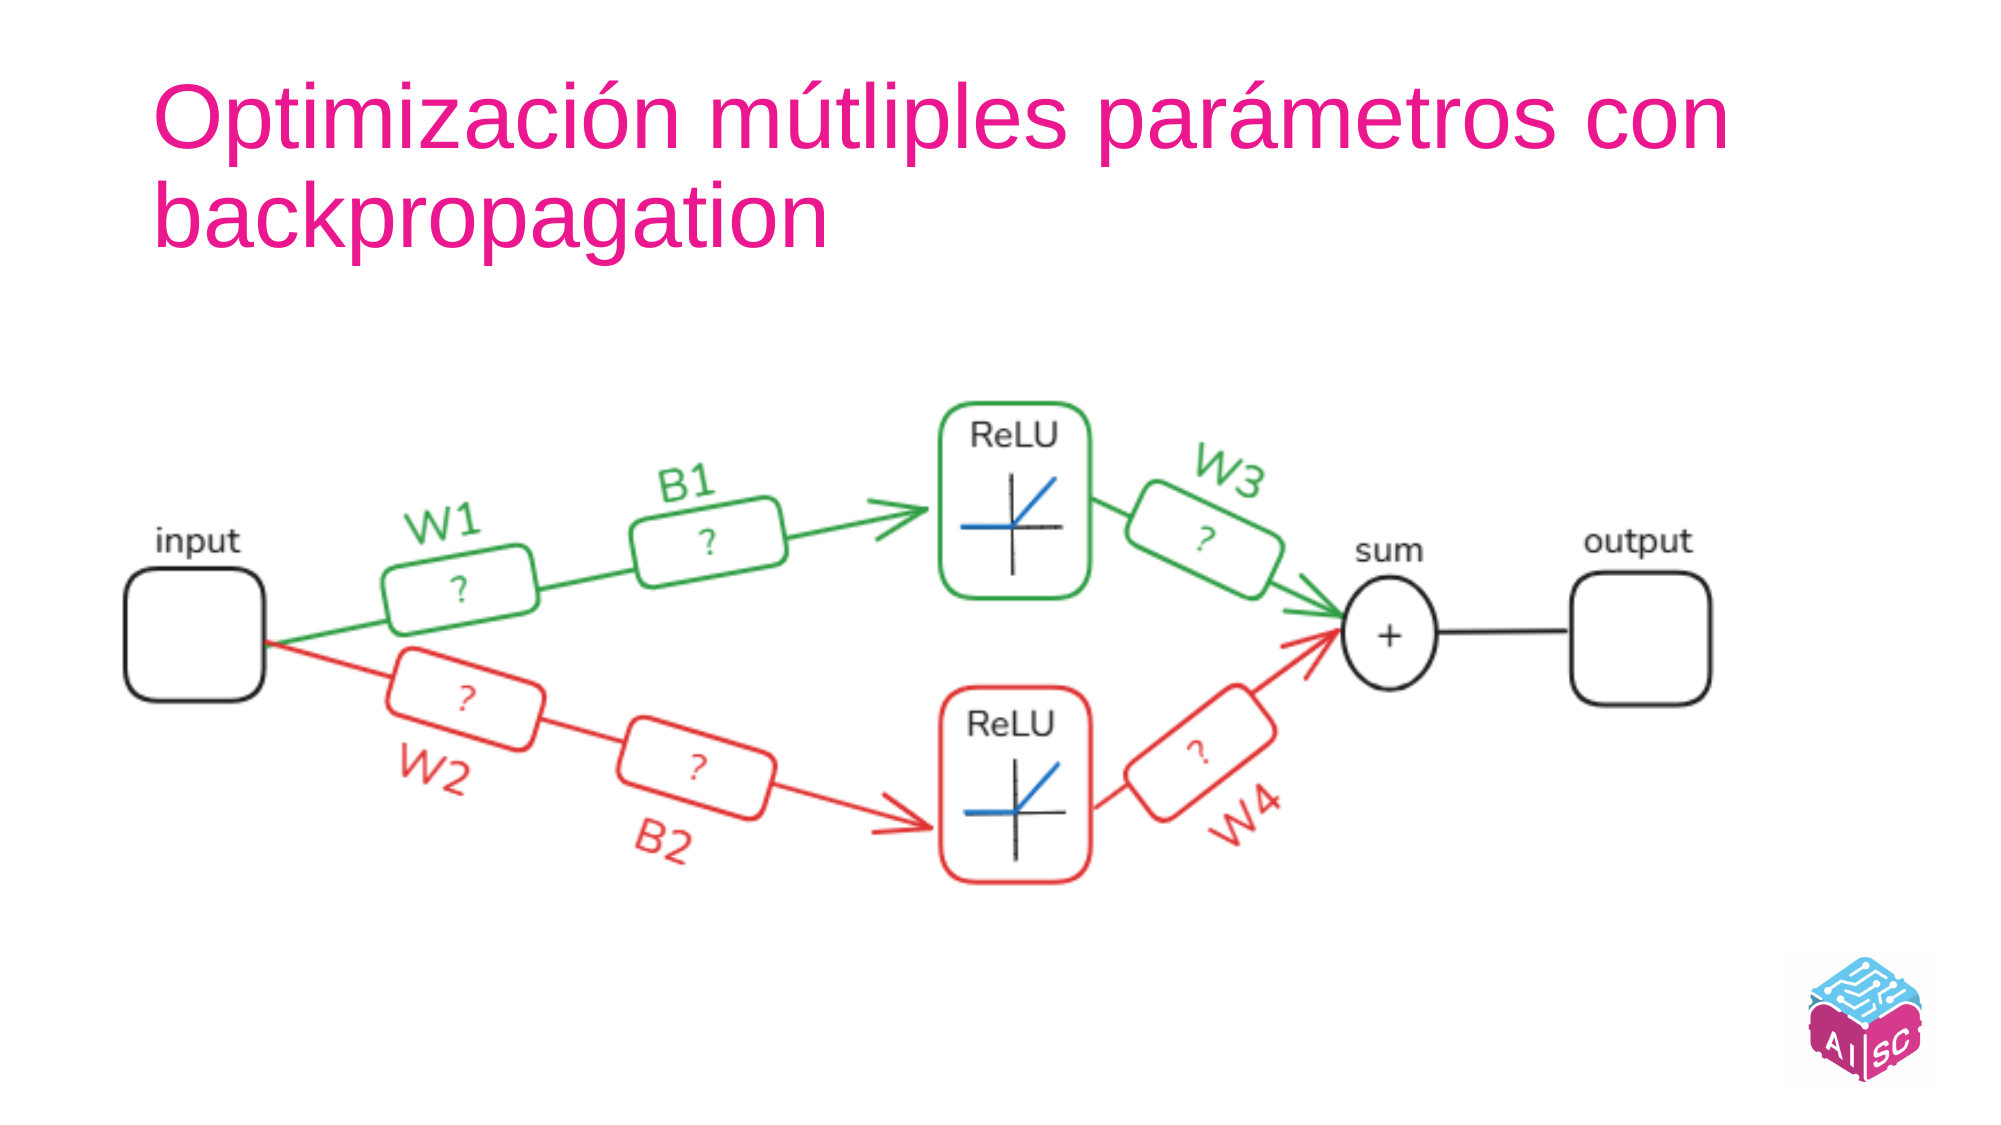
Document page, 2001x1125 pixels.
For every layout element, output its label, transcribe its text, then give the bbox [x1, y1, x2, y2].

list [1784, 948, 1941, 1090]
title Optimización mútliples parámetros con backpropagation [137, 59, 1863, 278]
picture [102, 381, 1735, 911]
